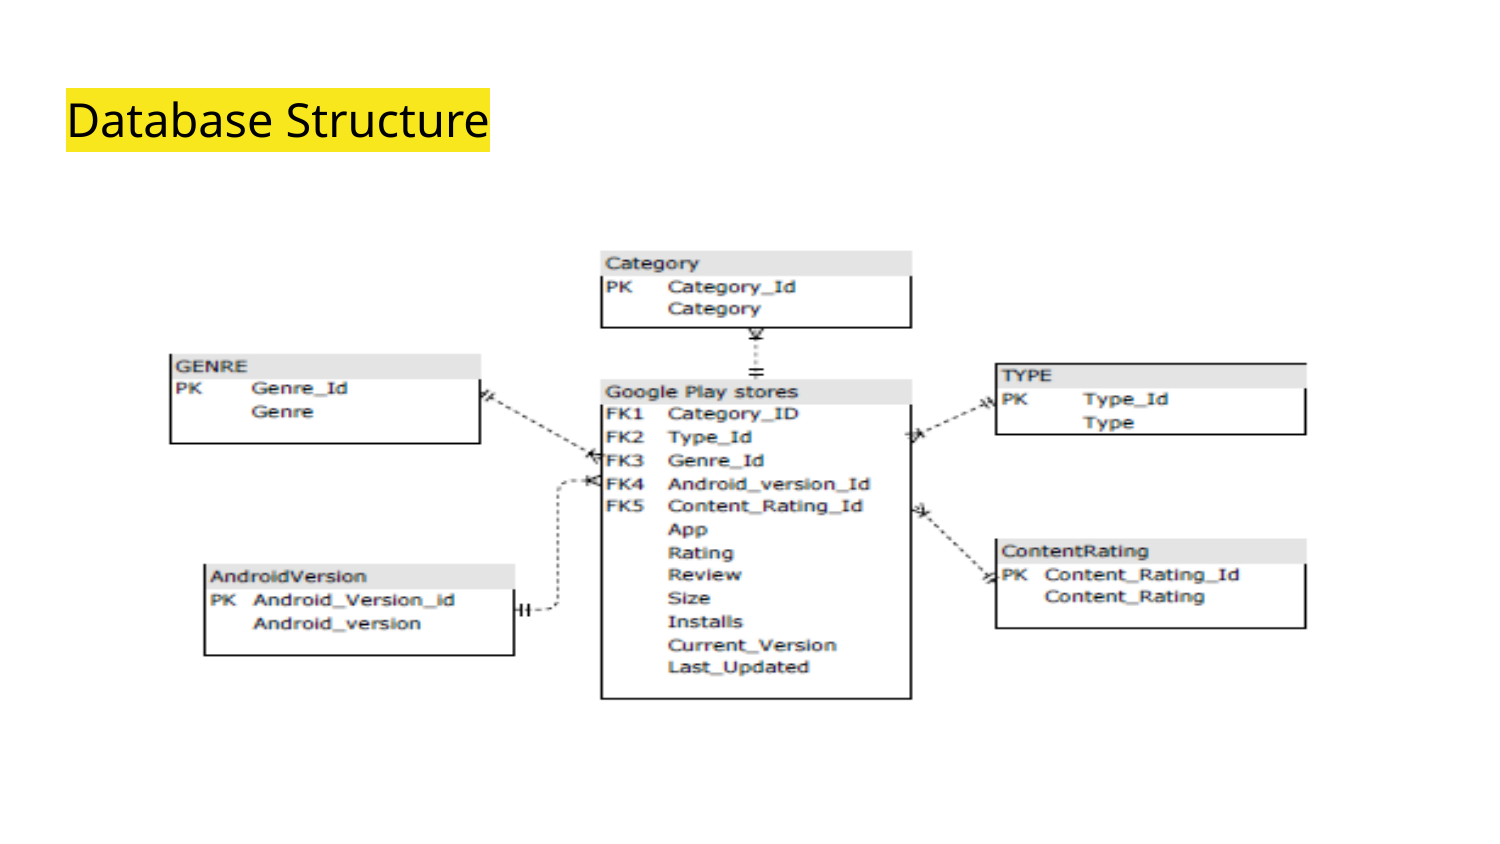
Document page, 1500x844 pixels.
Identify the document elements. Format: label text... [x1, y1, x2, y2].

title Database Structure [51, 72, 1449, 167]
picture [136, 166, 1322, 816]
